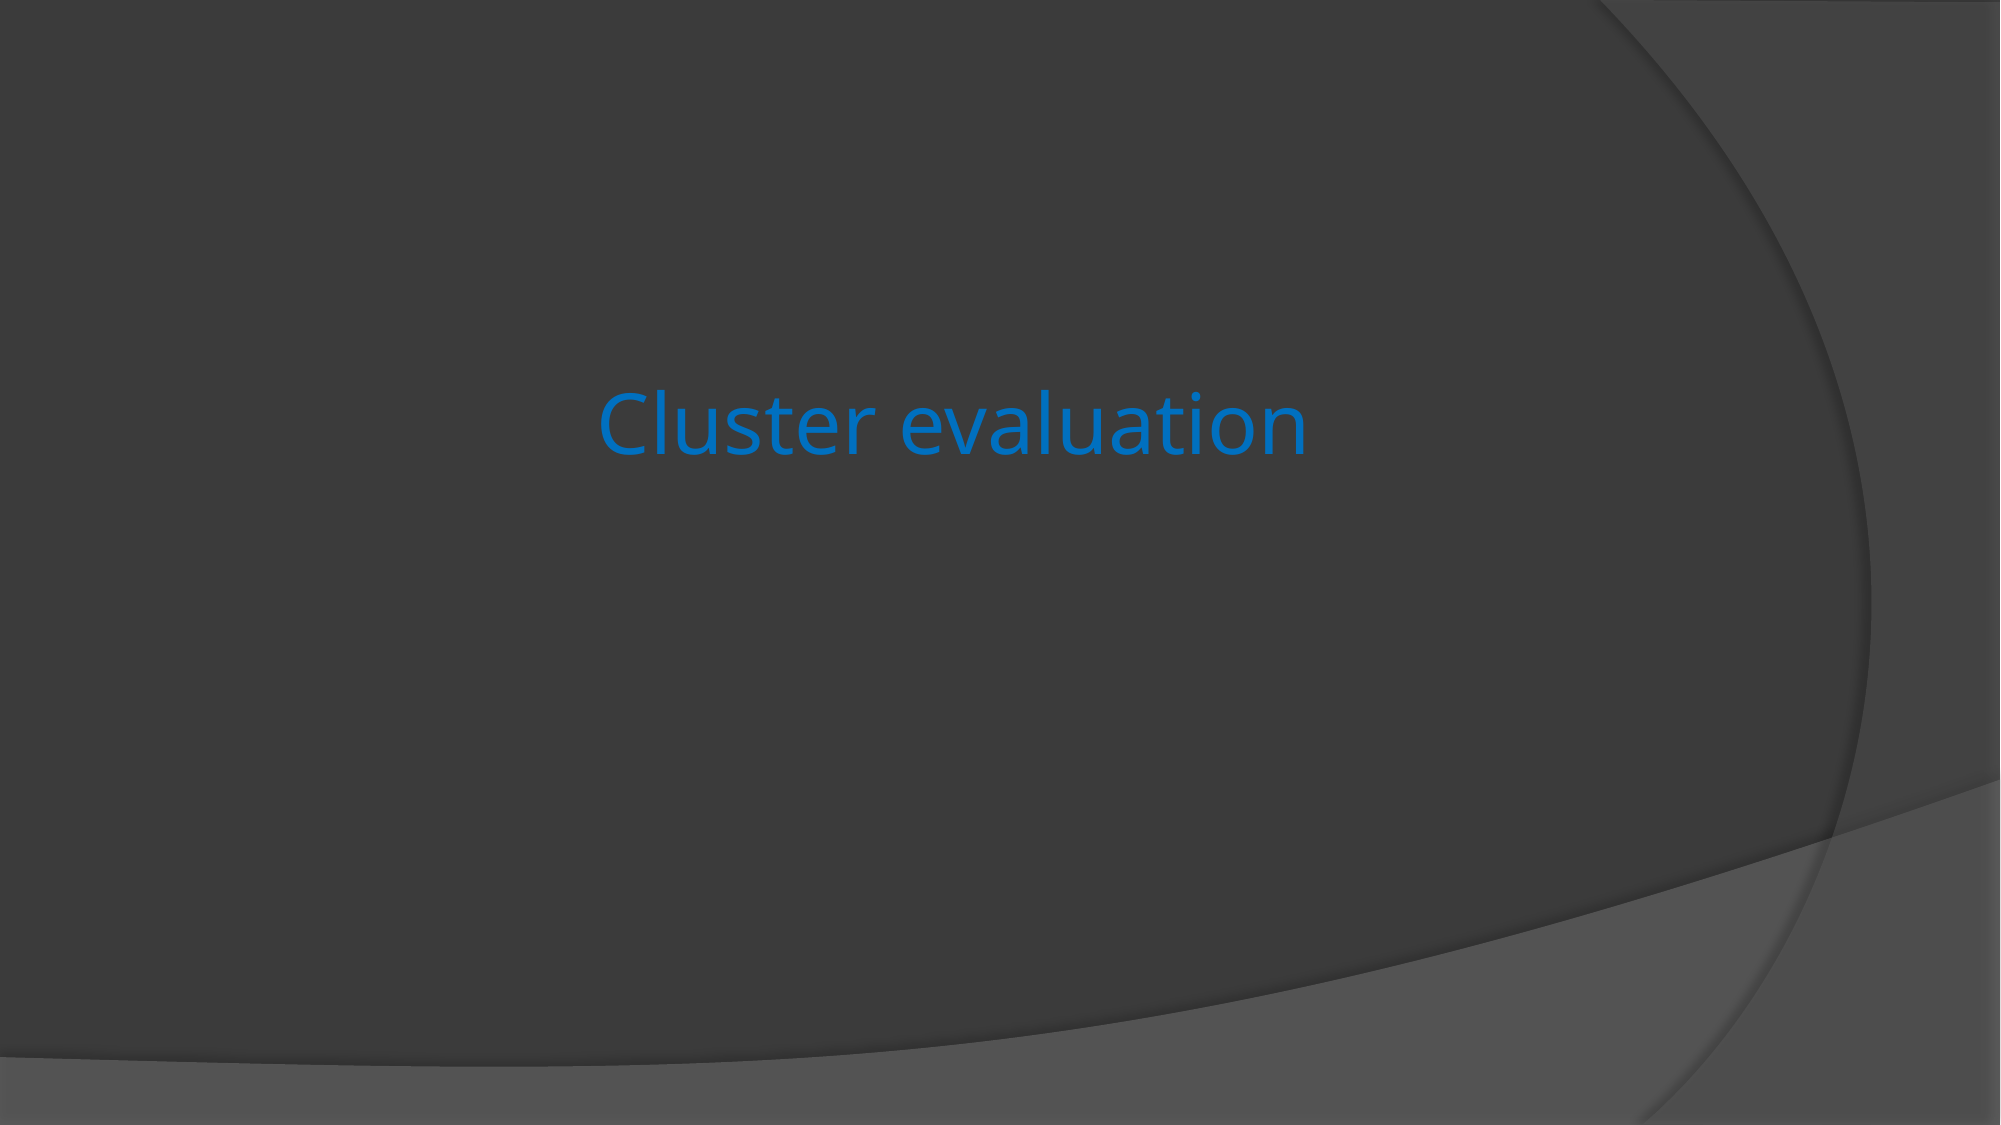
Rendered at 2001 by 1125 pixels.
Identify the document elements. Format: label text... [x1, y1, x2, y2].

title Cluster evaluation [102, 362, 1828, 580]
